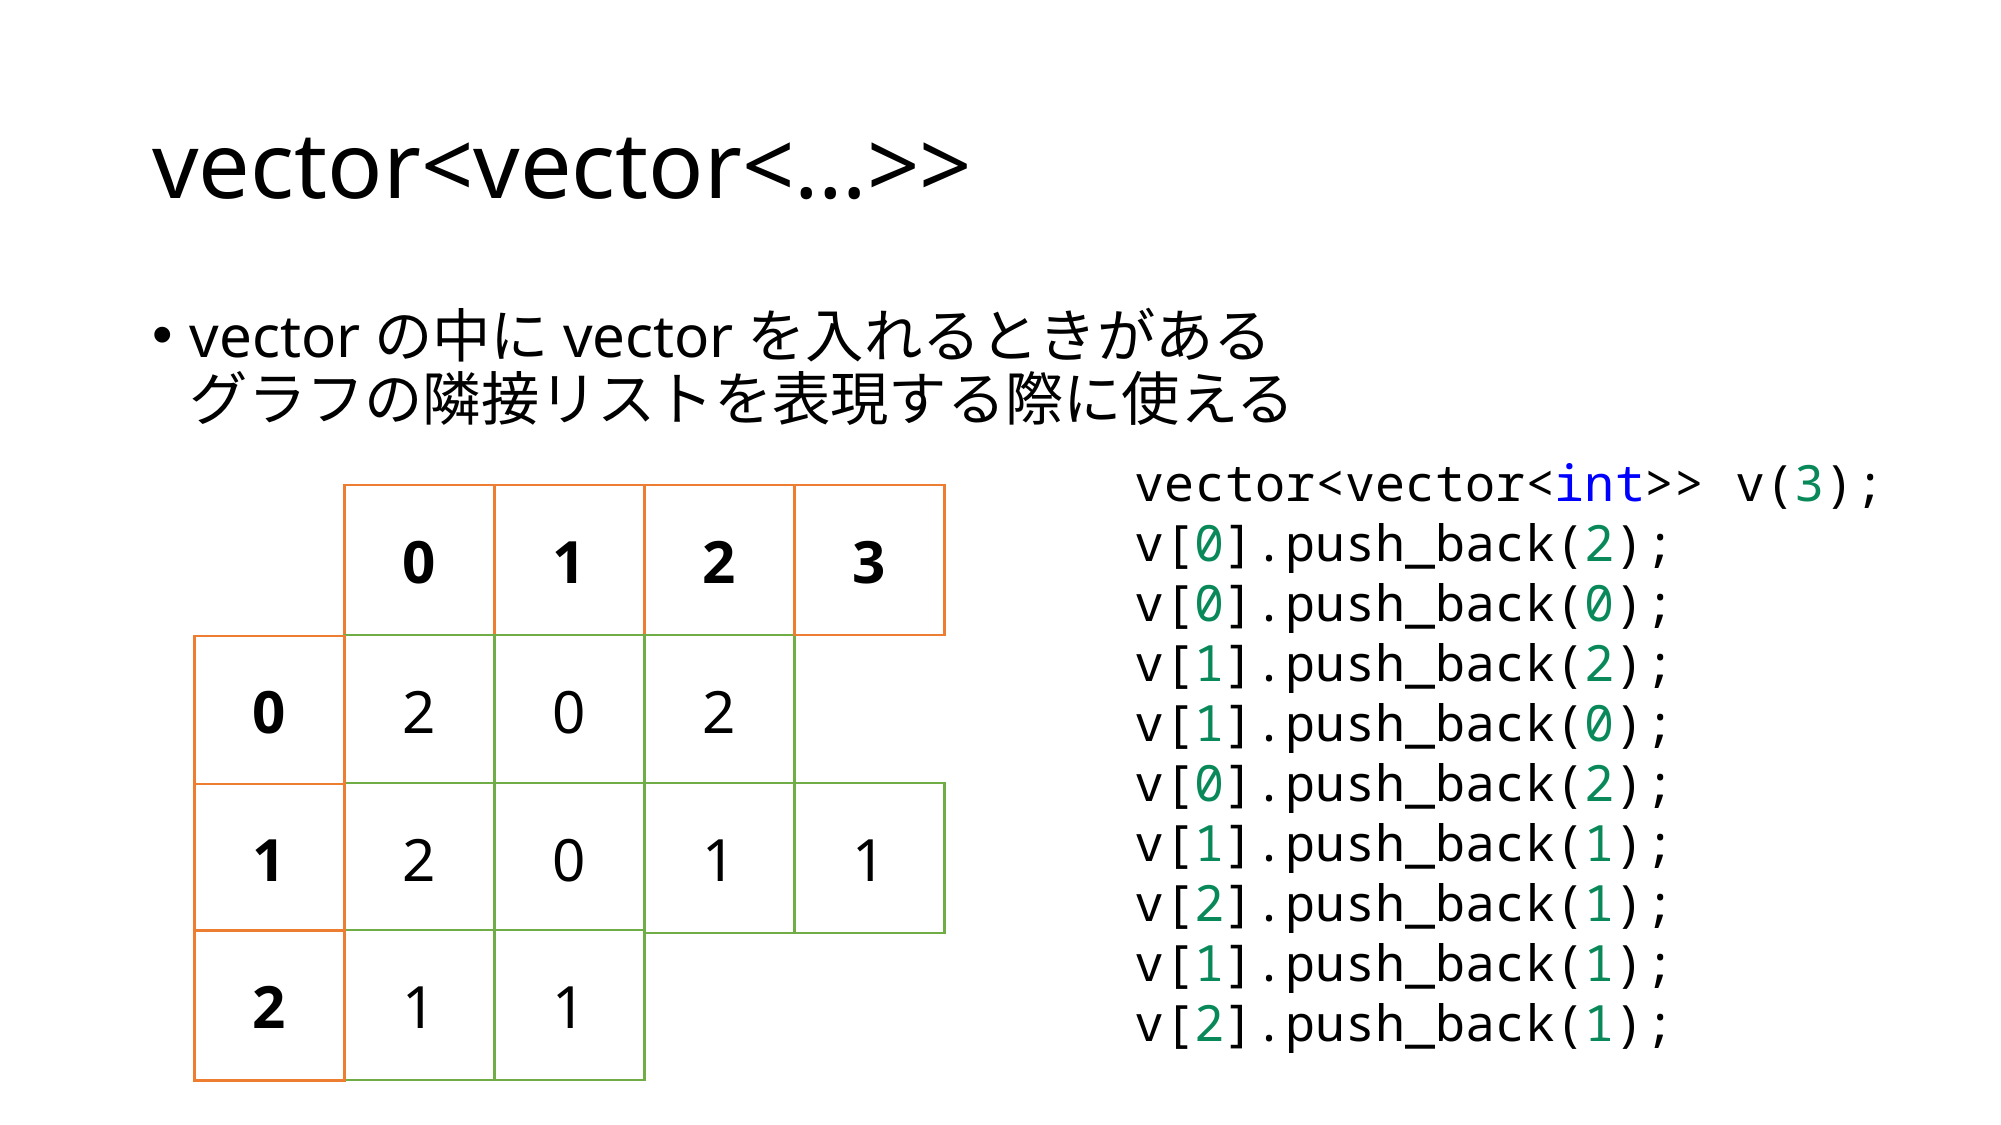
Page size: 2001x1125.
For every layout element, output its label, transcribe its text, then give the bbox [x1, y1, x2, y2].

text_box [794, 485, 945, 934]
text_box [194, 635, 345, 1081]
text_box vector<vector<int>> v(3); v[0].push_back(2); v[0].push_back(0); v[1].push_back(2); v[1].push_back(0); v[0].push_back(2); v[1].push_back(1); v[2].push_back(1); v[1].push_back(1); v[2].push_back(1); [1120, 444, 1936, 1059]
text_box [494, 485, 645, 1080]
title vector<vector<…>> [137, 59, 1863, 278]
list vectorの中にvectorを入れるときがある グラフの隣接リストを表現する際に使える [137, 299, 1484, 1014]
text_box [344, 485, 494, 1080]
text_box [644, 485, 794, 934]
